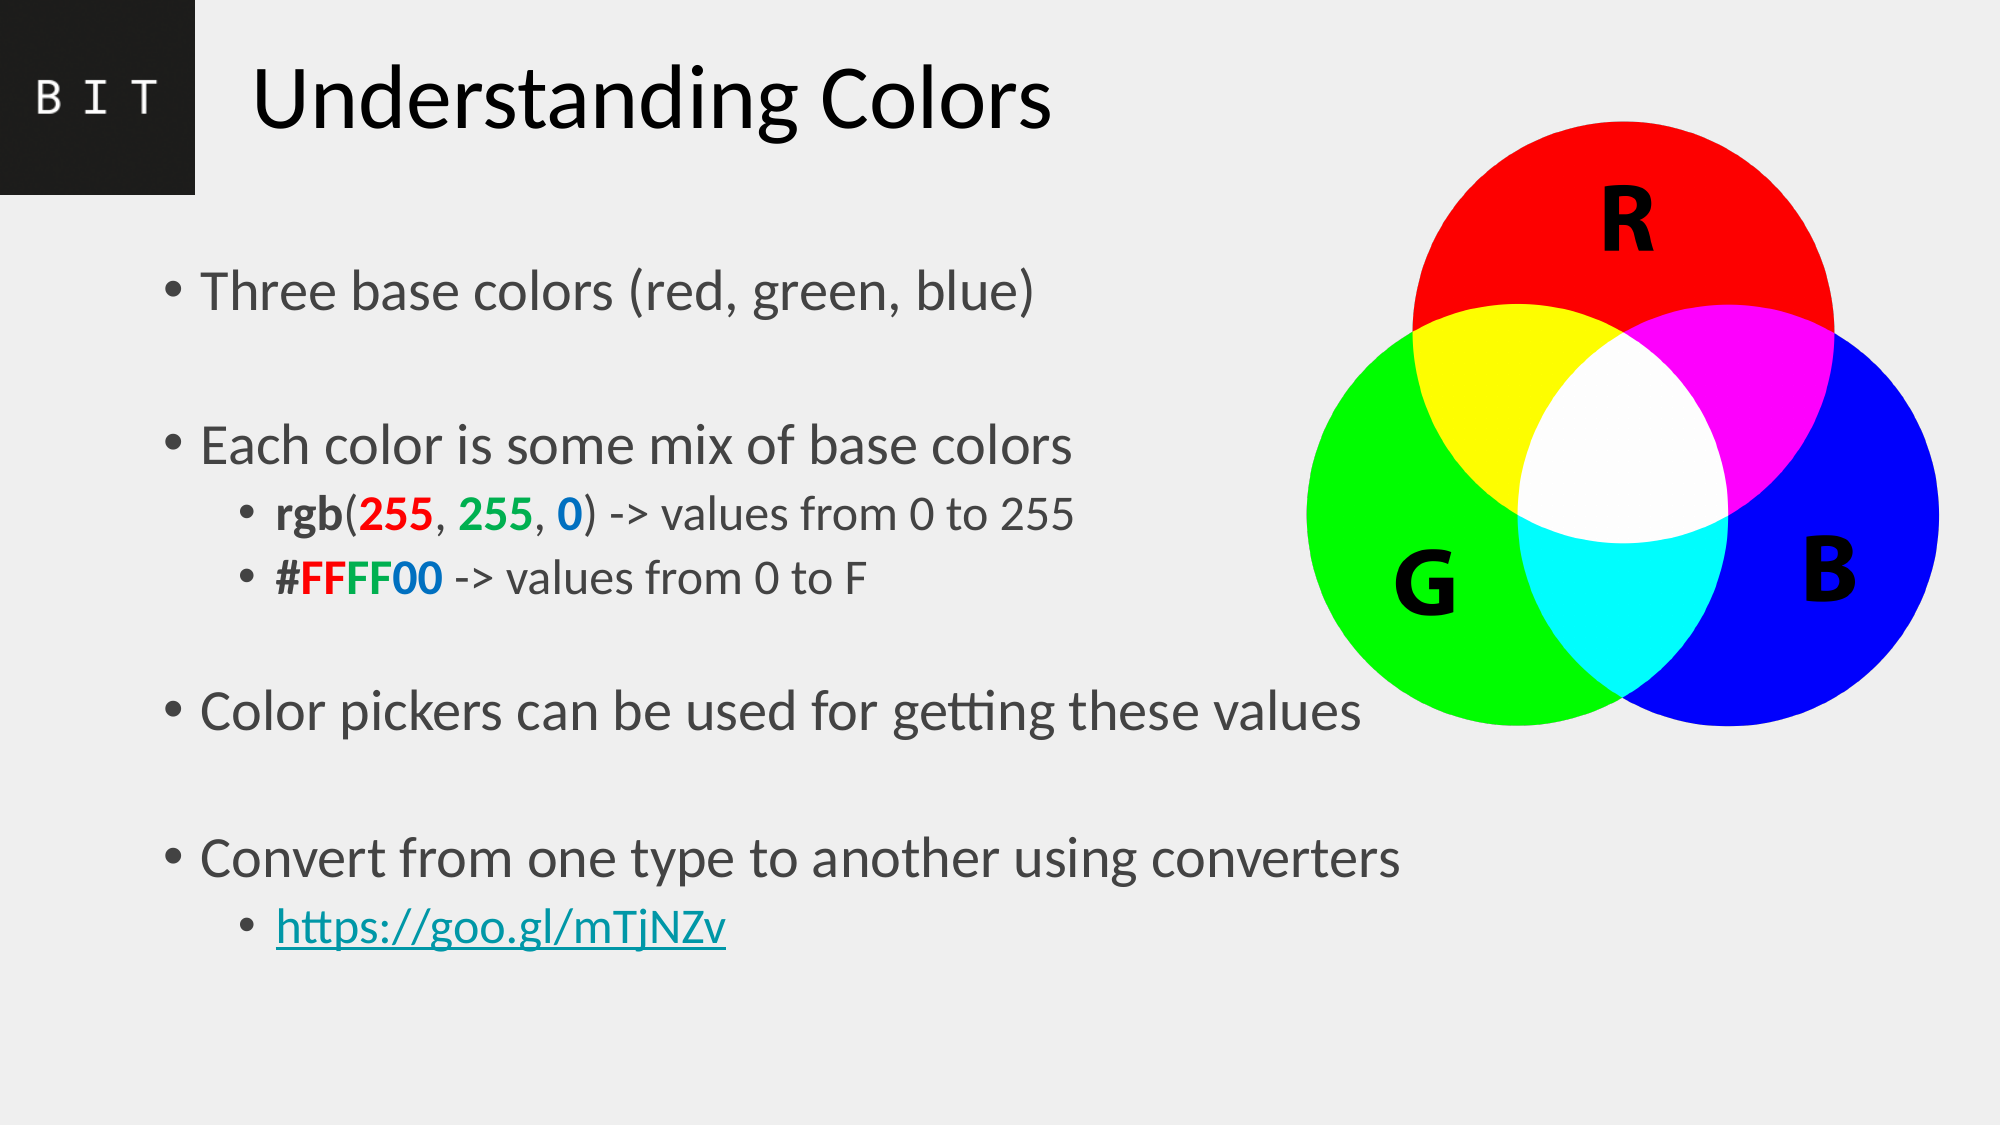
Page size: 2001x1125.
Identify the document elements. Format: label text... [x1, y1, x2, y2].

title Understanding Colors [236, 2, 1785, 195]
picture [0, 0, 195, 195]
picture [1299, 99, 1948, 748]
list Three base colors (red, green, blue) Each color is some mix of base colors rgb(255, 255, 0) -> values from 0 to 255 #FFFF00 -> values from 0 to F Color pickers can be used for getting these values Convert from one type to another using converters https://goo.gl/mTjNZv [148, 252, 1873, 1006]
